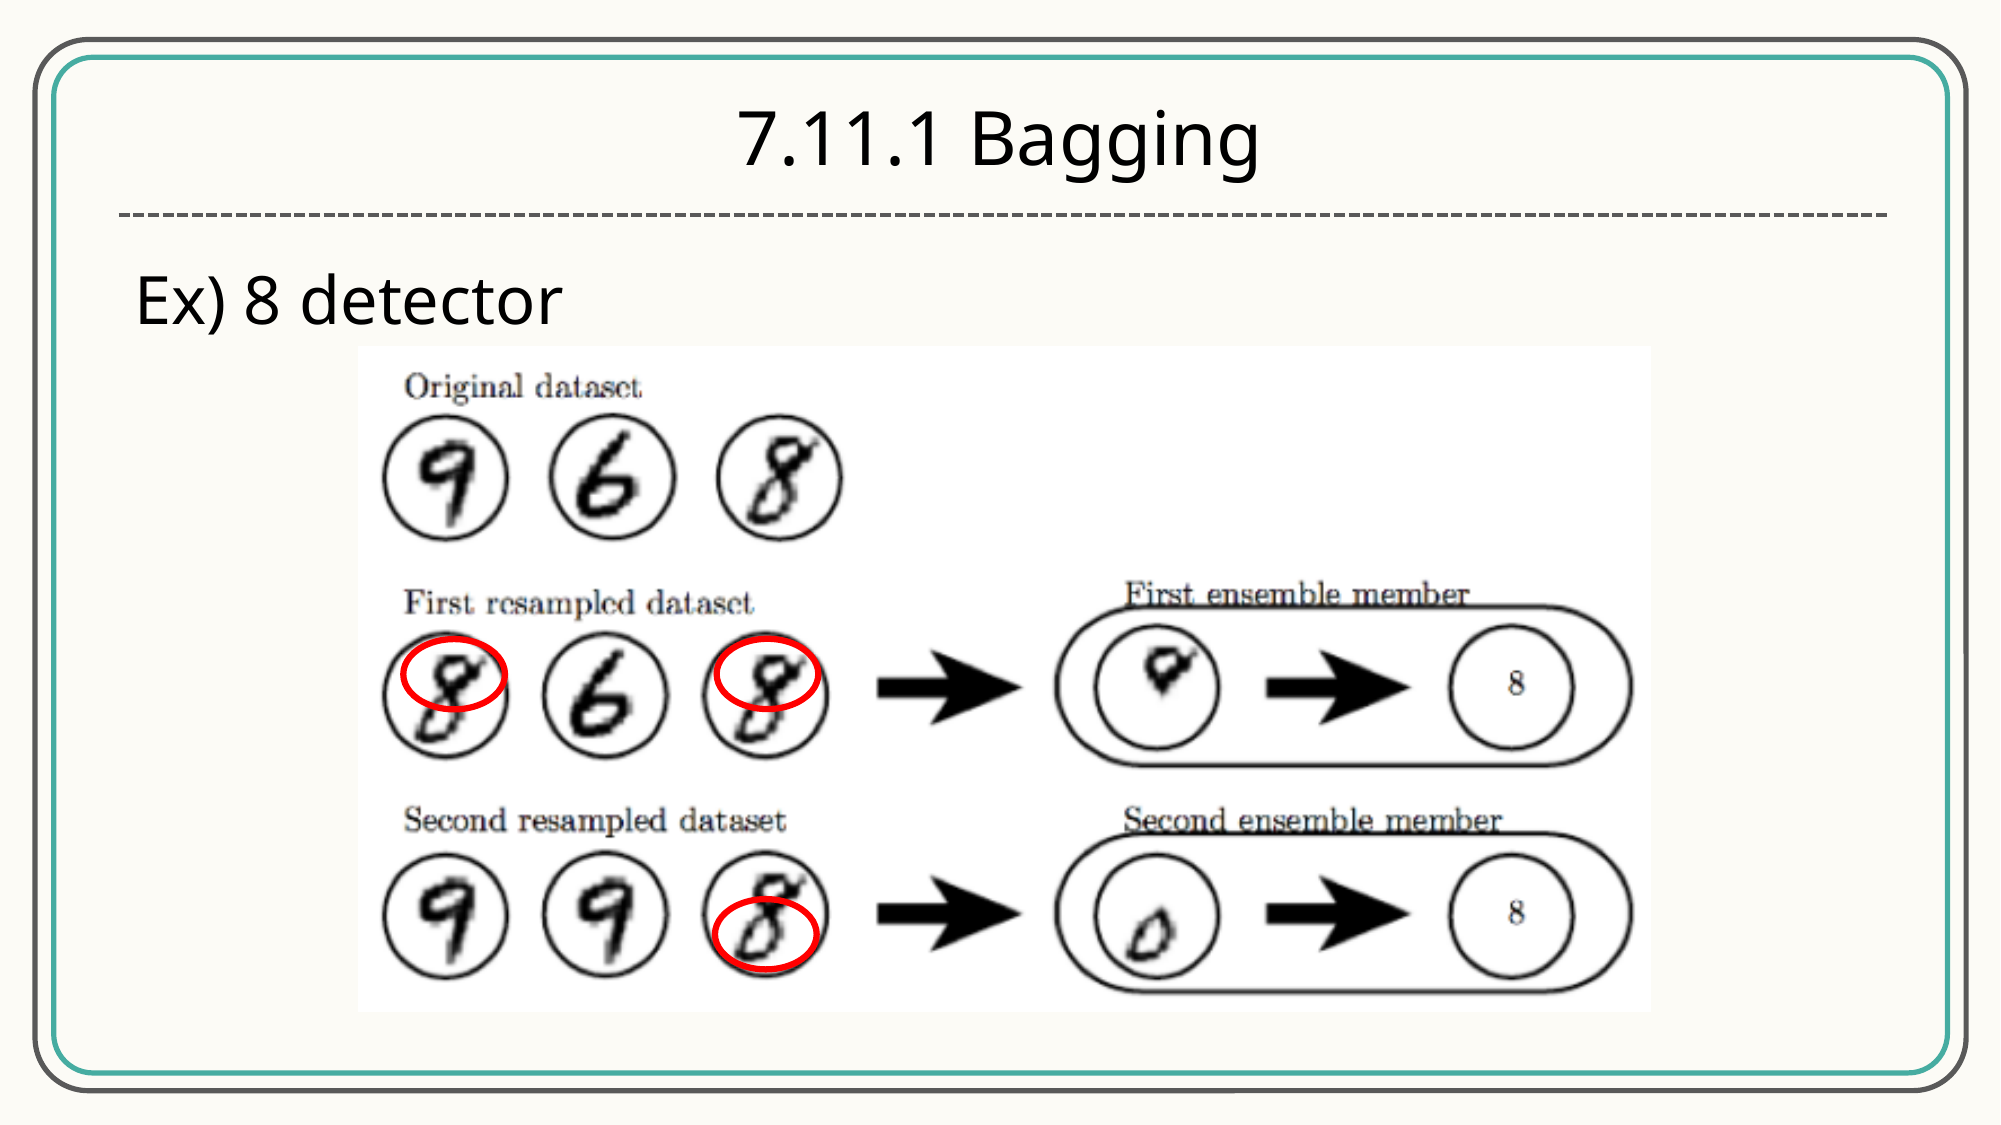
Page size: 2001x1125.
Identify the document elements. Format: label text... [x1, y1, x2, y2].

text_box Ex) 8 detector [119, 250, 579, 346]
text_box 7.11.1 Bagging [722, 82, 1278, 188]
text_box [33, 38, 1968, 1092]
picture [358, 346, 1651, 1013]
